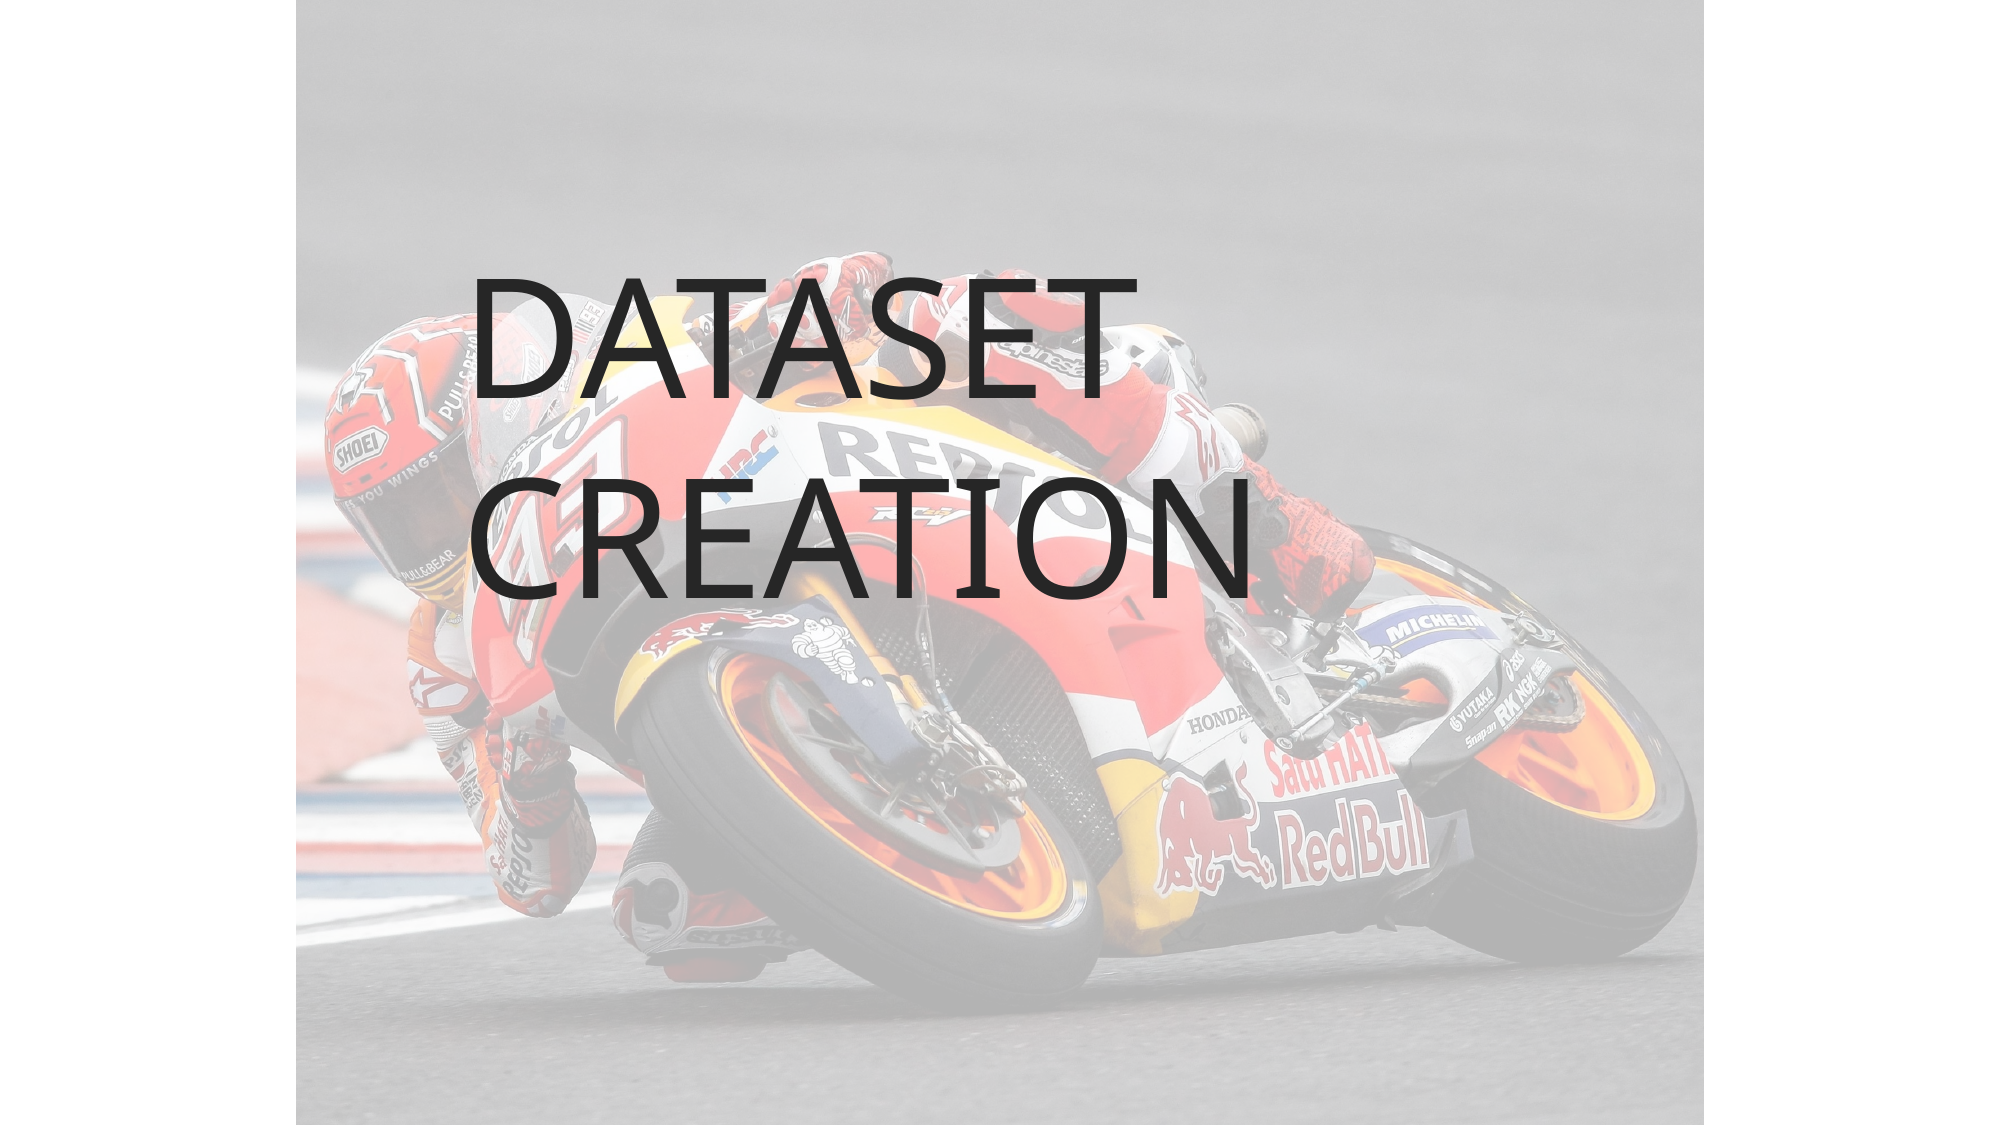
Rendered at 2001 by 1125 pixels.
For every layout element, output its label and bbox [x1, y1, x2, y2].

picture [296, 0, 1704, 1125]
